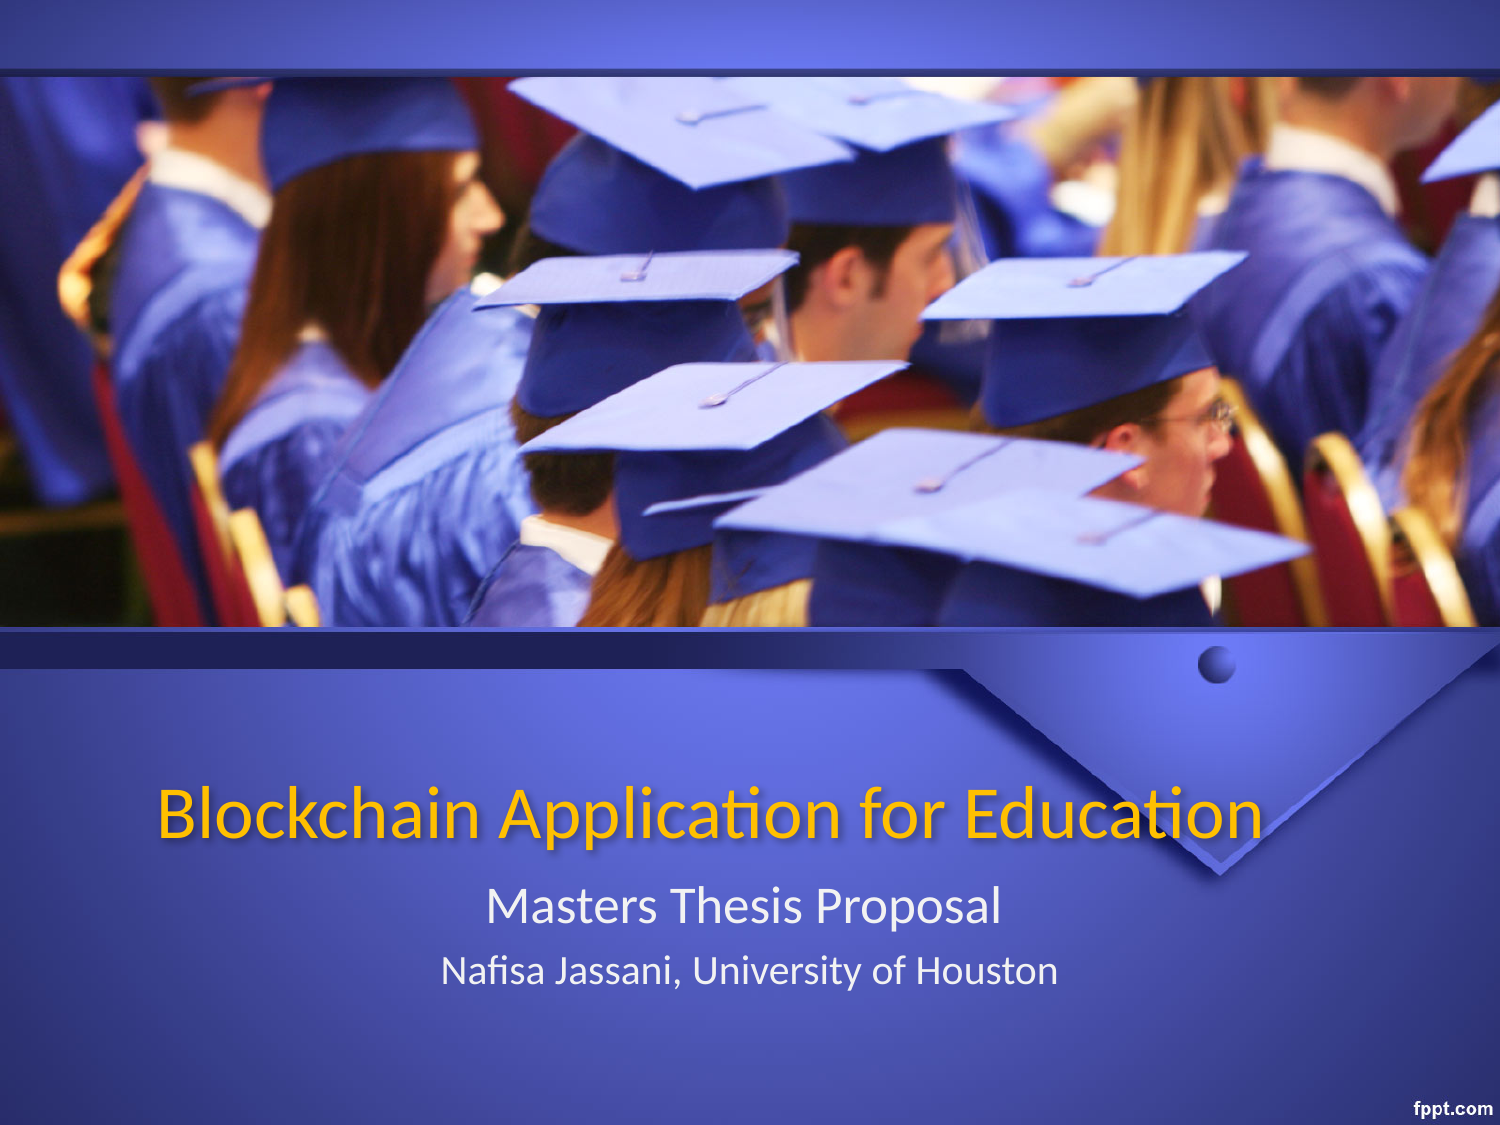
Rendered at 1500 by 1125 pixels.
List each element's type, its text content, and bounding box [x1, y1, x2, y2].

subtitle Masters Thesis Proposal Nafisa Jassani, University of Houston [73, 863, 1427, 1001]
picture [0, 0, 1500, 1125]
title Blockchain Application for Education [73, 737, 1349, 863]
